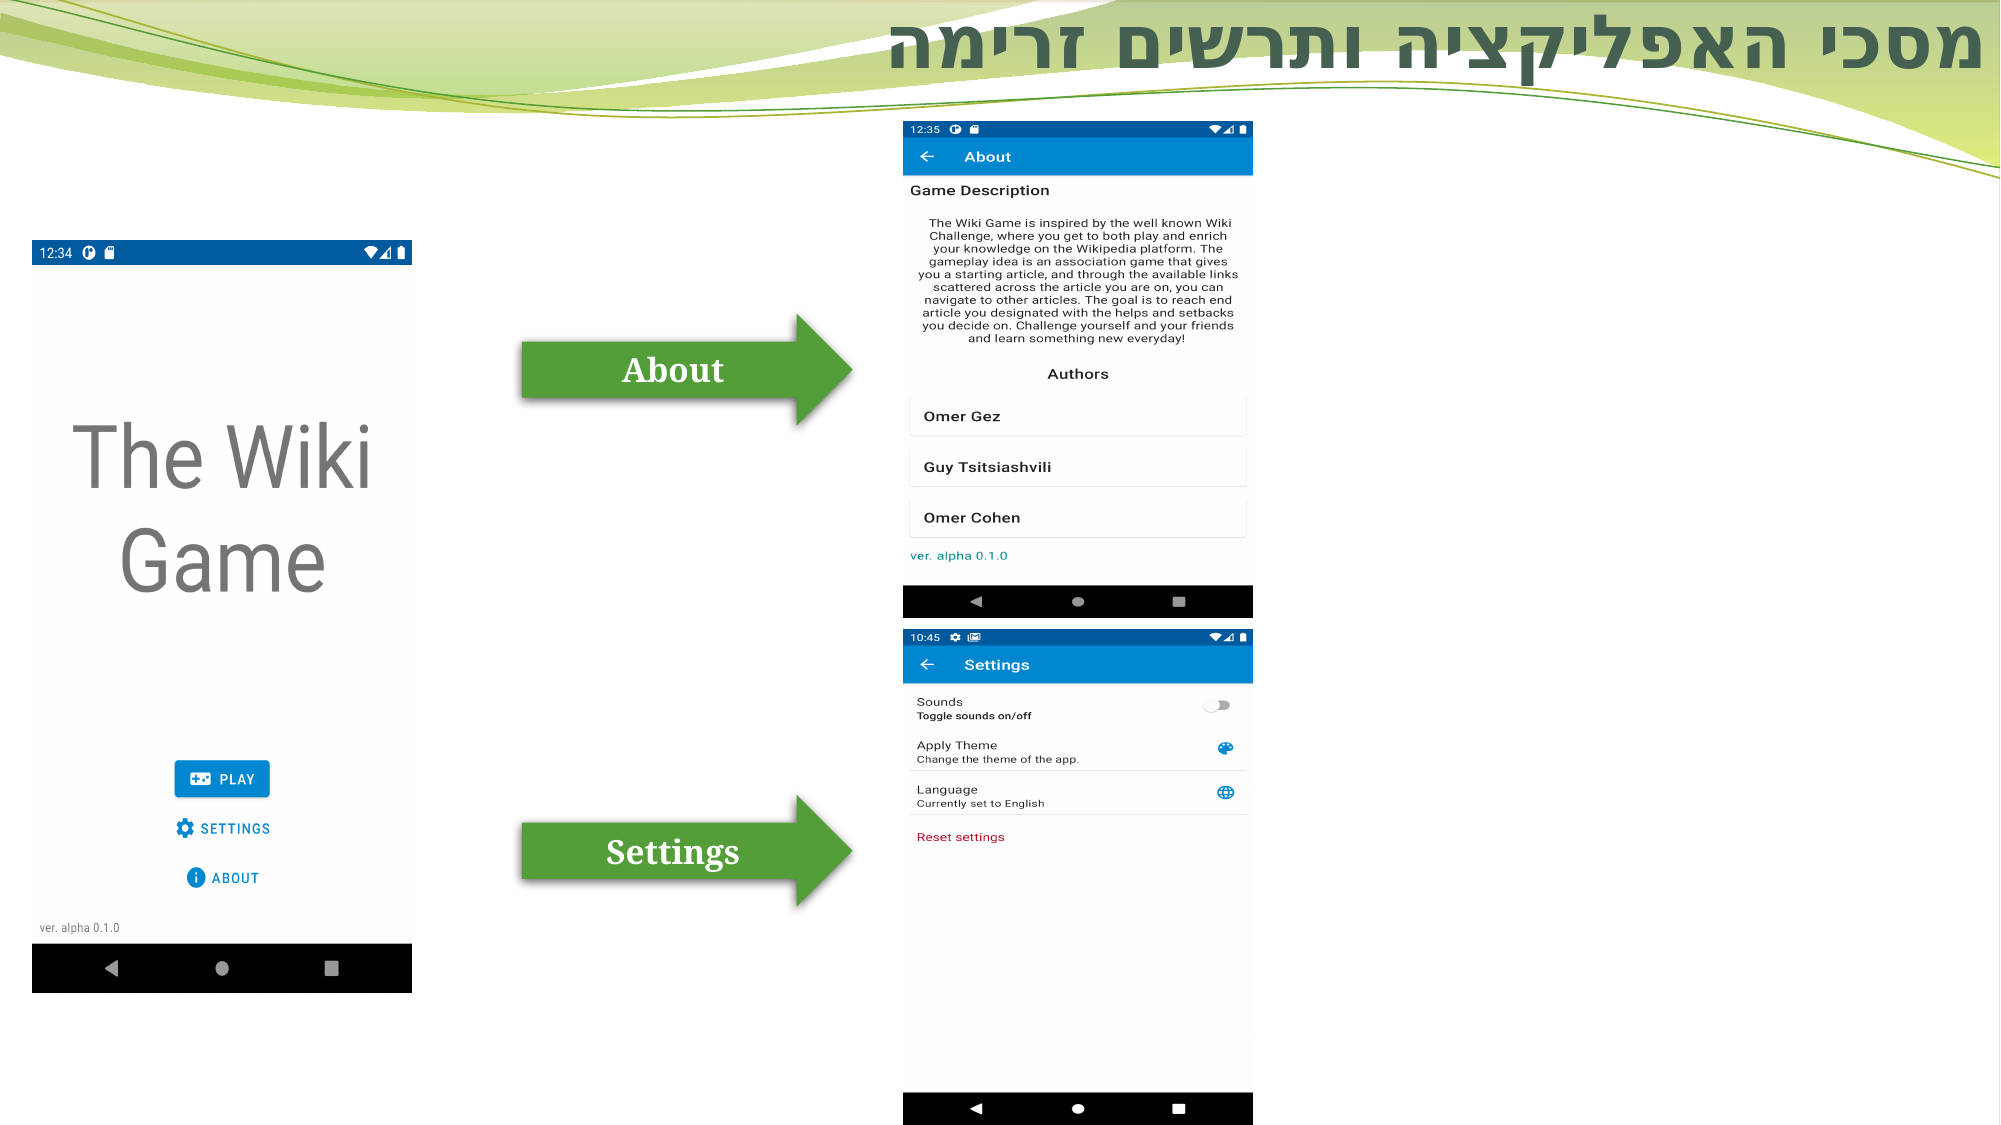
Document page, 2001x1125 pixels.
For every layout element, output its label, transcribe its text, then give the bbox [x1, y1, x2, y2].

text_box About [521, 313, 853, 426]
title מסכי האפליקציה ותרשים זרימה [424, 0, 1989, 84]
picture [903, 121, 1253, 618]
picture [31, 240, 412, 993]
text_box Settings [521, 794, 853, 907]
picture [903, 629, 1253, 1125]
